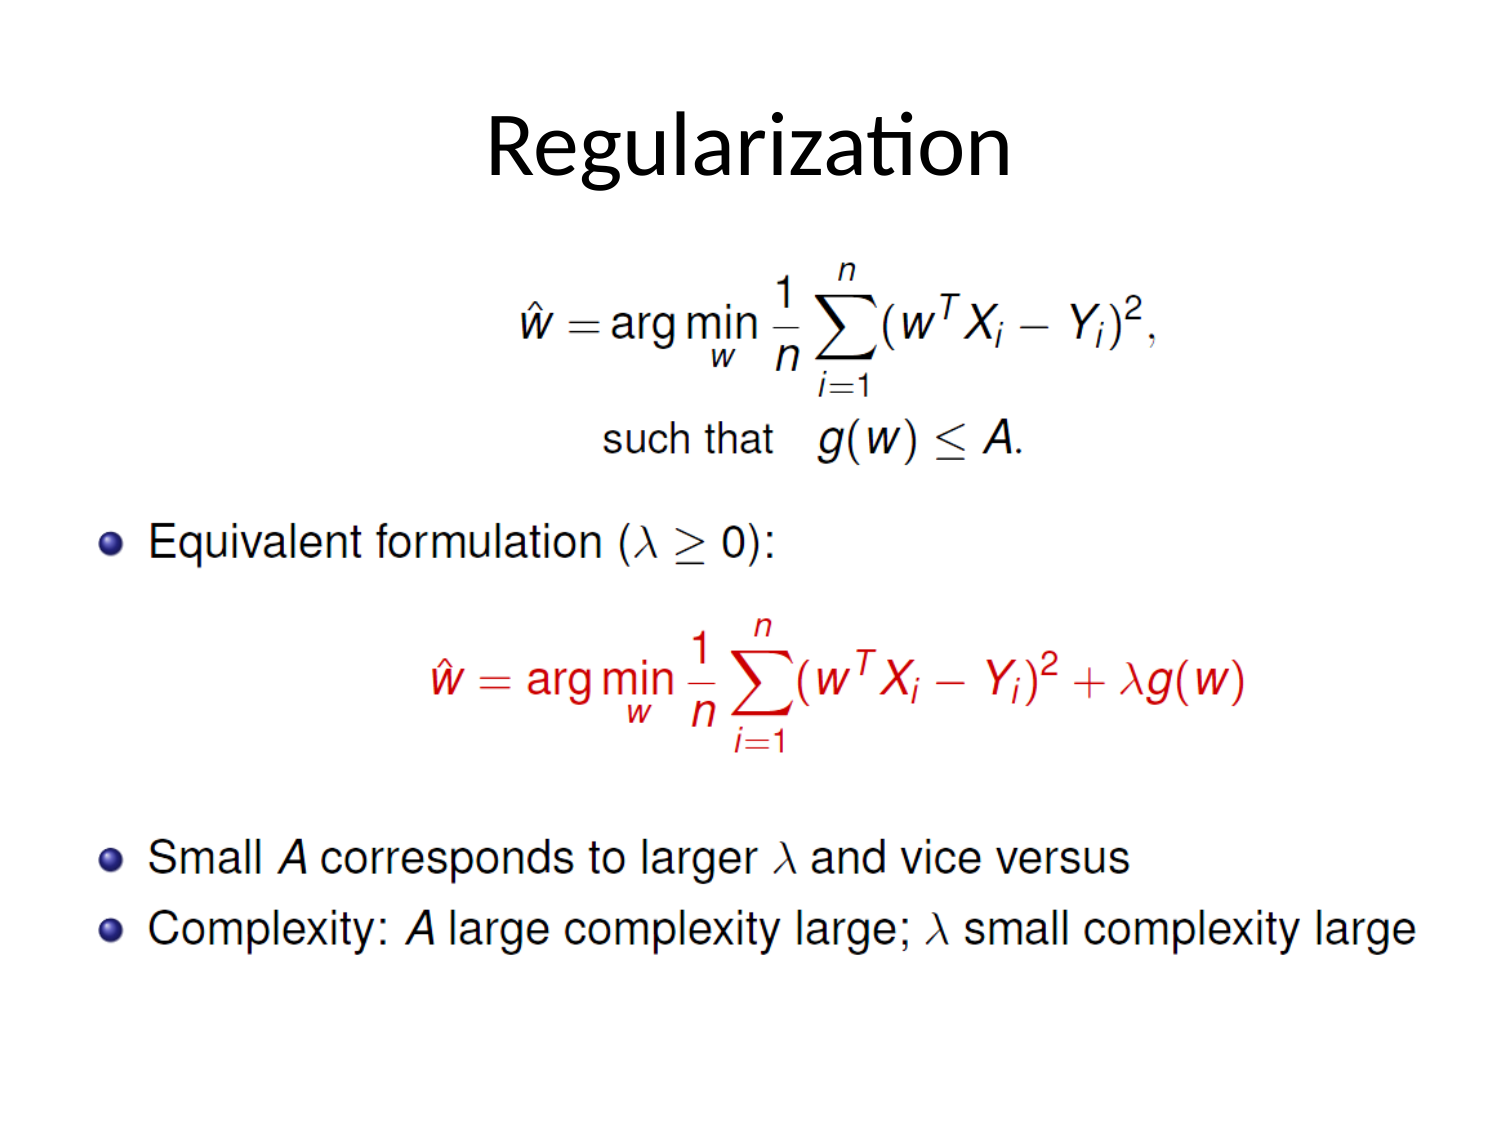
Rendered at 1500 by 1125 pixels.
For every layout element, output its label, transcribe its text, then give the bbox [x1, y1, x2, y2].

title Regularization [75, 45, 1425, 233]
picture [88, 255, 1444, 965]
